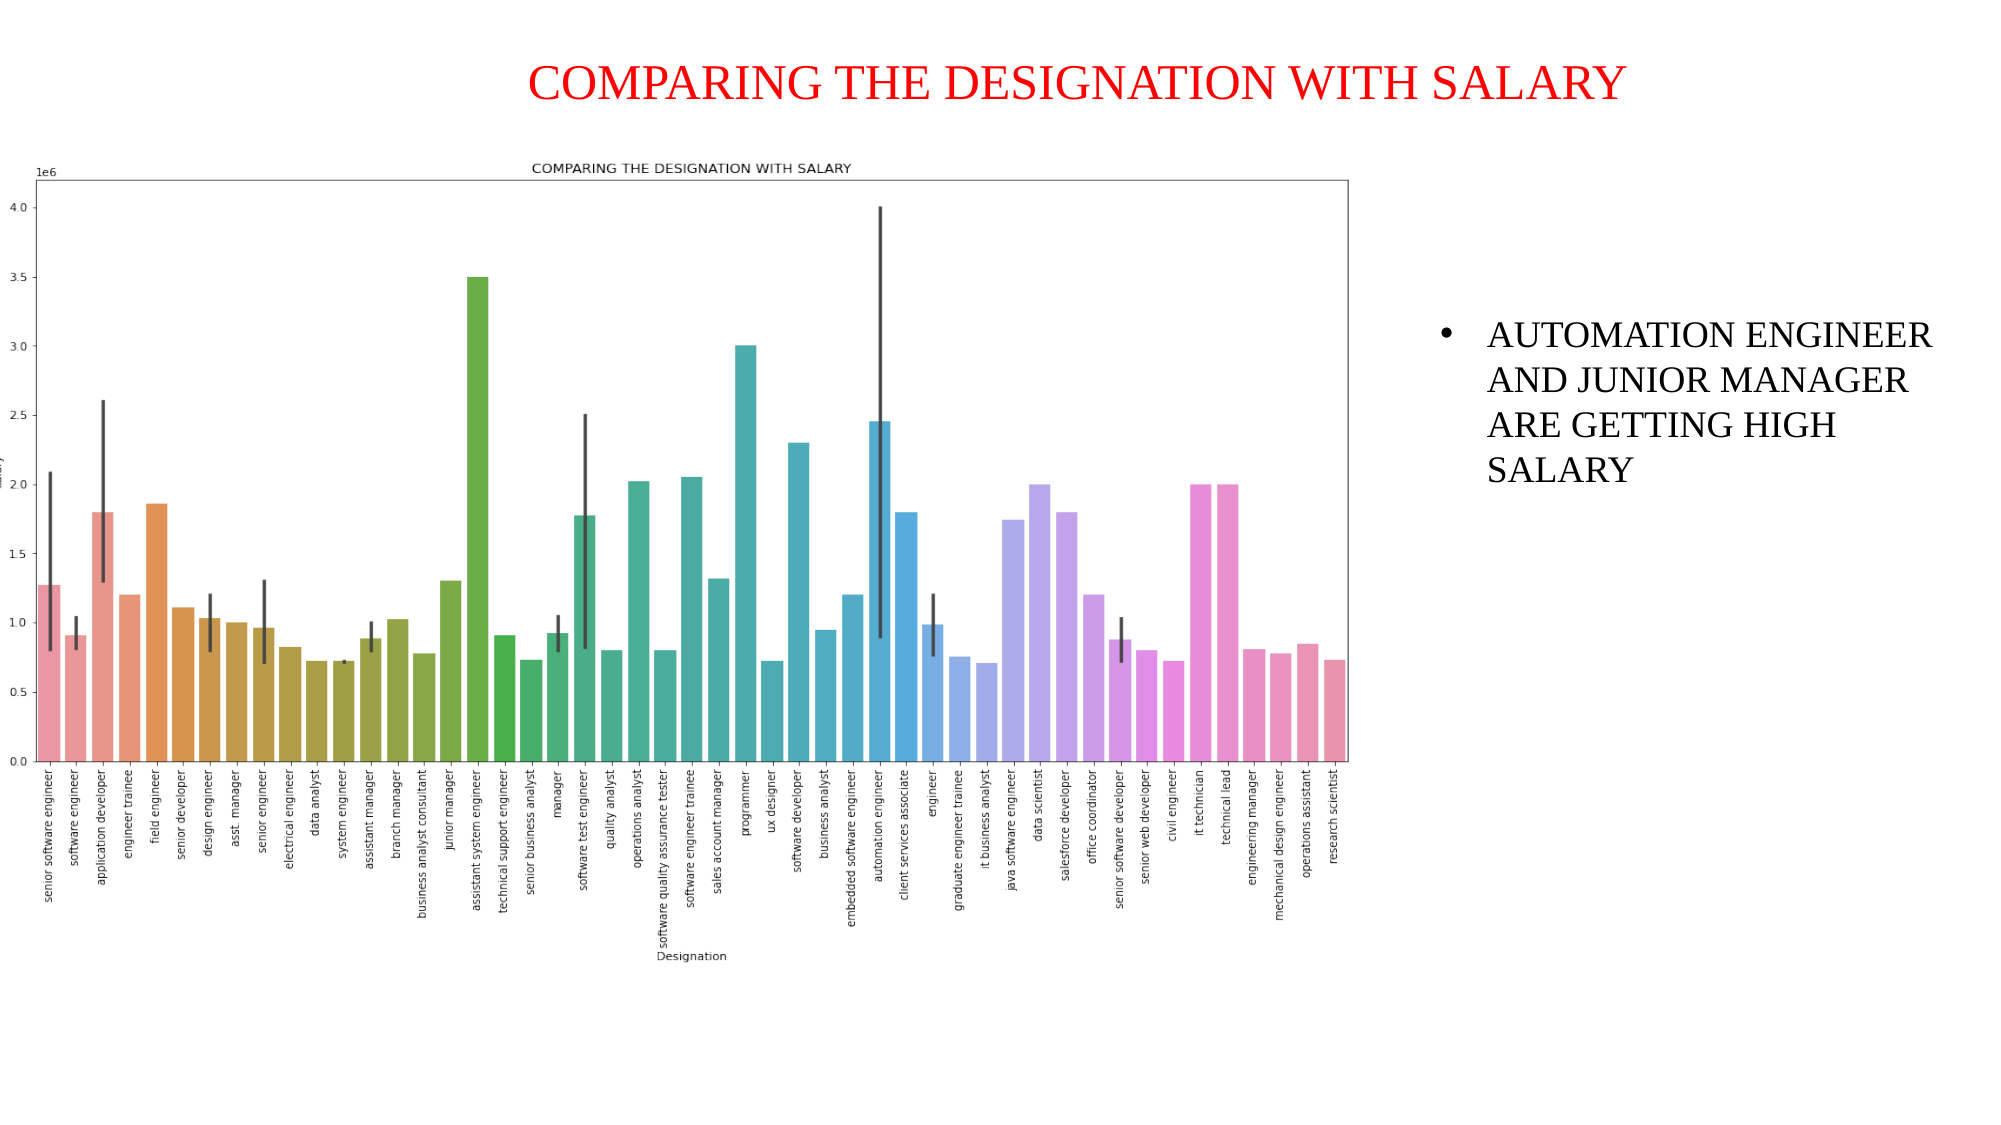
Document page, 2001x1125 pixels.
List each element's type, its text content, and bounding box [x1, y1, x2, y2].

picture [0, 155, 1356, 970]
text_box COMPARING THE DESIGNATION WITH SALARY [184, 42, 1971, 118]
text_box AUTOMATION ENGINEER AND JUNIOR MANAGER ARE GETTING HIGH SALARY [1425, 302, 1977, 543]
